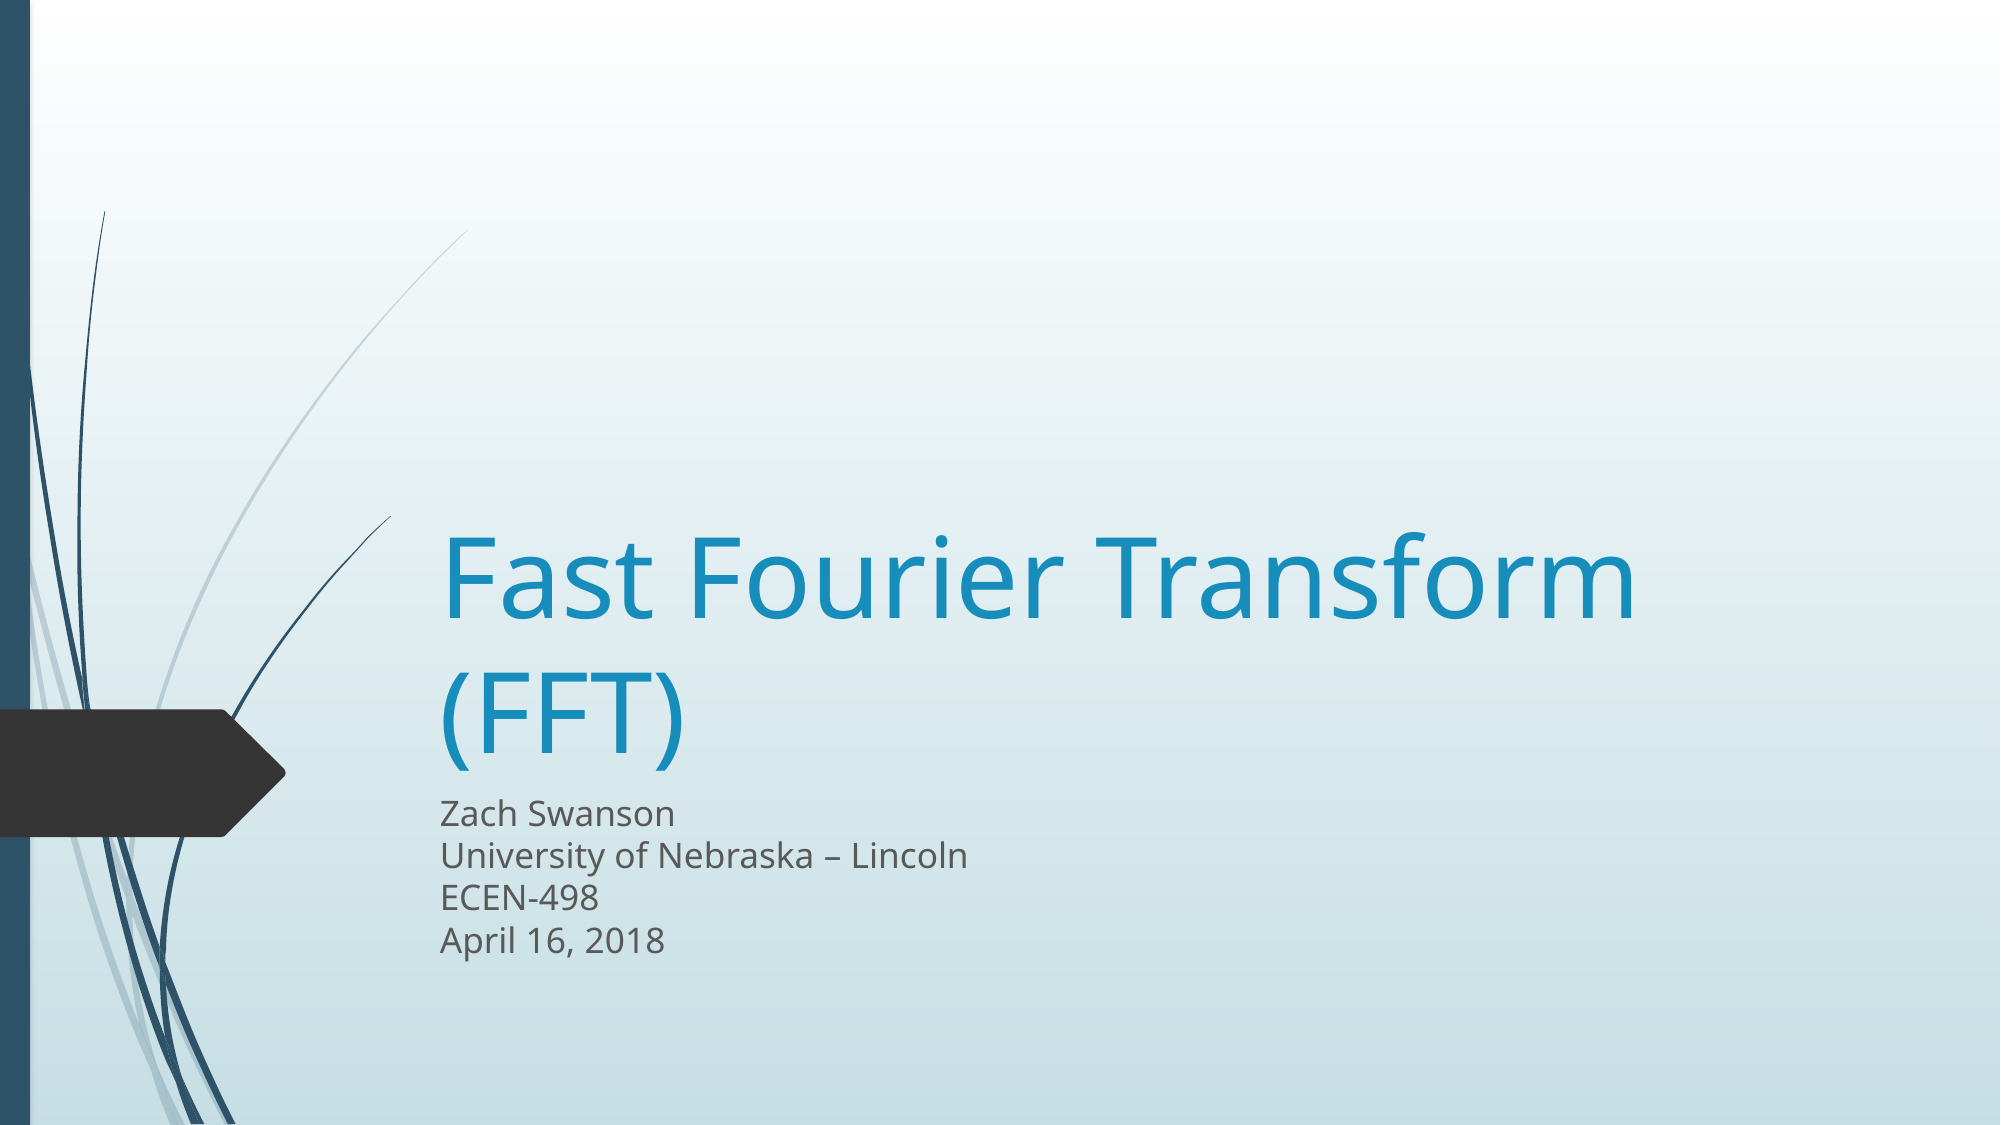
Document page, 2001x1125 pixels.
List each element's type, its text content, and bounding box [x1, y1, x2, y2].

title Fast Fourier Transform (FFT) [424, 412, 1888, 783]
subtitle Zach Swanson University of Nebraska – Lincoln ECEN-498 April 16, 2018 [424, 783, 1888, 969]
